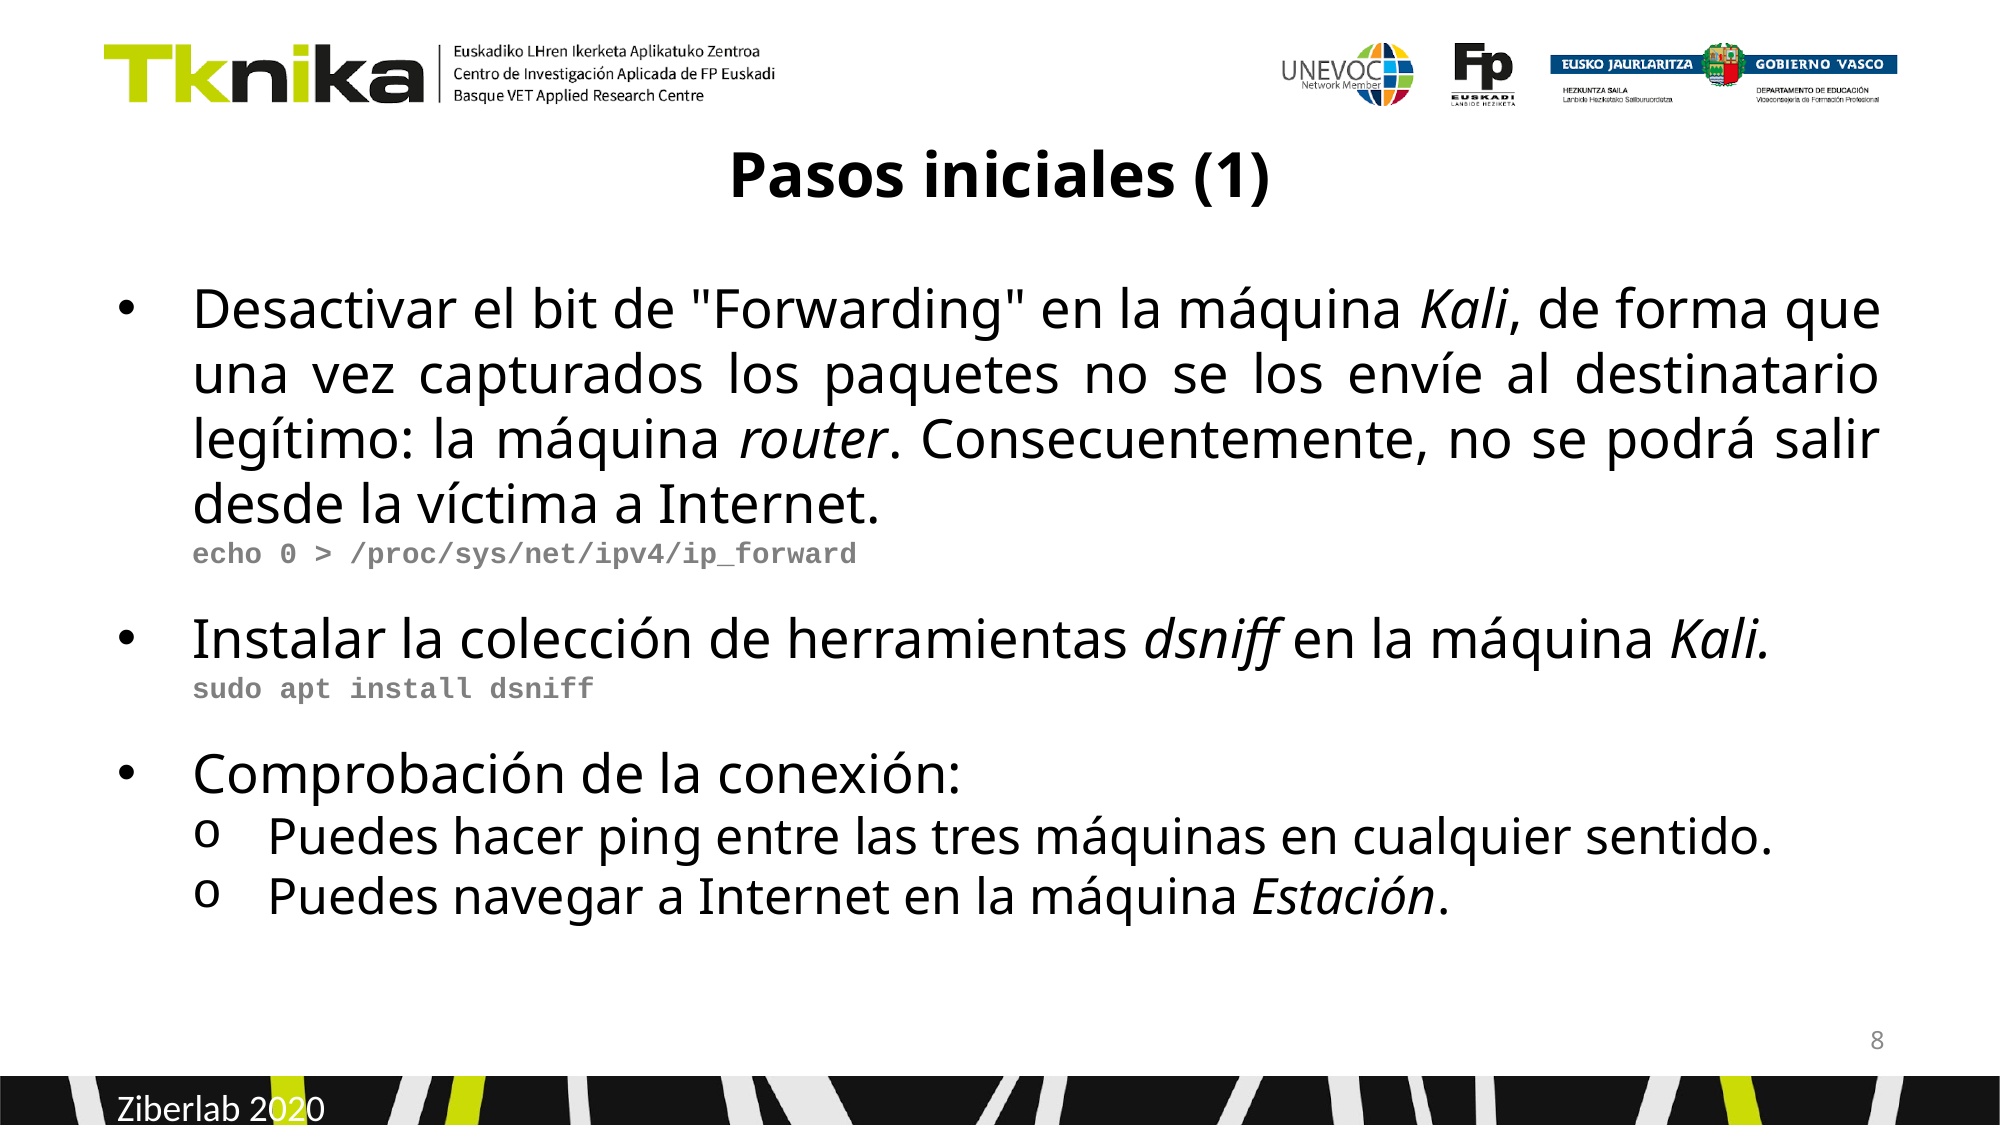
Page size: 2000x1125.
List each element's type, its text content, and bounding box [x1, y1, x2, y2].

title Pasos iniciales (1) [99, 125, 1900, 220]
list Desactivar el bit de "Forwarding" en la máquina Kali, de forma que una vez capturados los paquetes no se los envíe al destinatario legítimo: la máquina router. Consecuentemente, no se podrá salir desde la víctima a Internet. echo 0 > /proc/sys/net/ipv4/ip_forward Instalar la colección de herramientas dsniff en la máquina Kali. sudo apt install dsniff Comprobación de la conexión: Puedes hacer ping entre las tres máquinas en cualquier sentido. Puedes navegar a Internet en la máquina Estación. [102, 267, 1898, 988]
picture [102, 42, 1898, 106]
picture [0, 1076, 2000, 1125]
slide_number ‹#› [1433, 1011, 1900, 1072]
